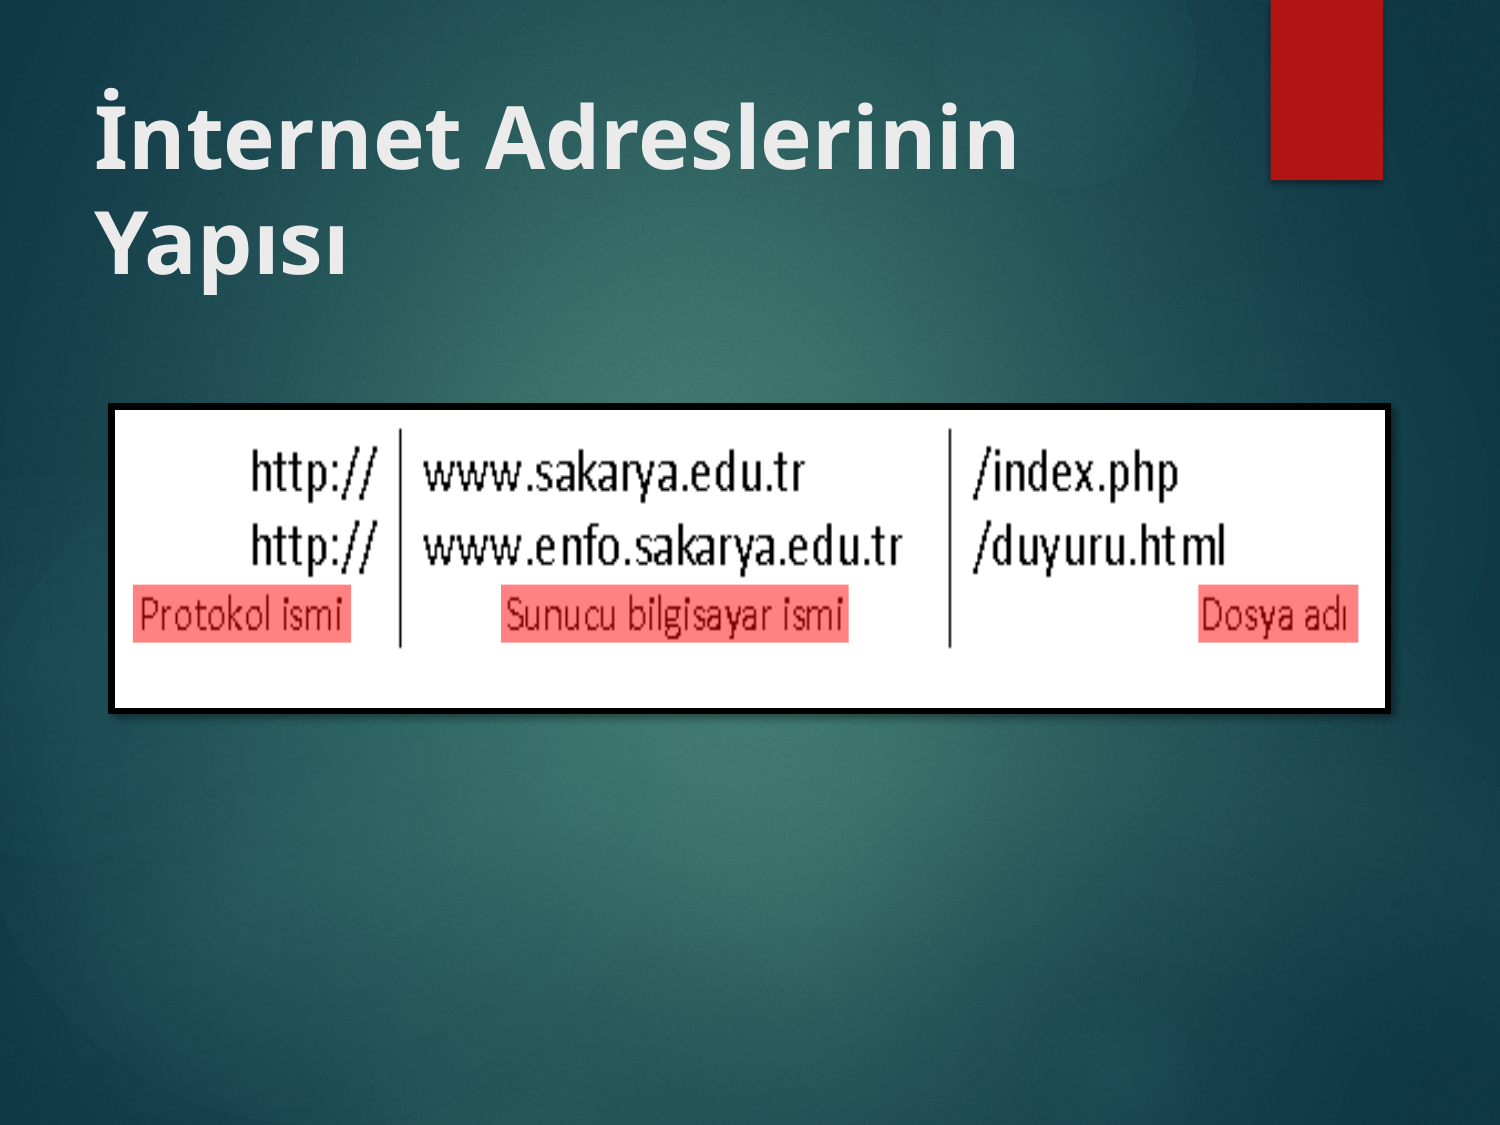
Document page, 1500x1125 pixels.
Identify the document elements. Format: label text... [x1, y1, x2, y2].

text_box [114, 409, 1386, 708]
title İnternet Adreslerinin Yapısı [79, 74, 1237, 304]
